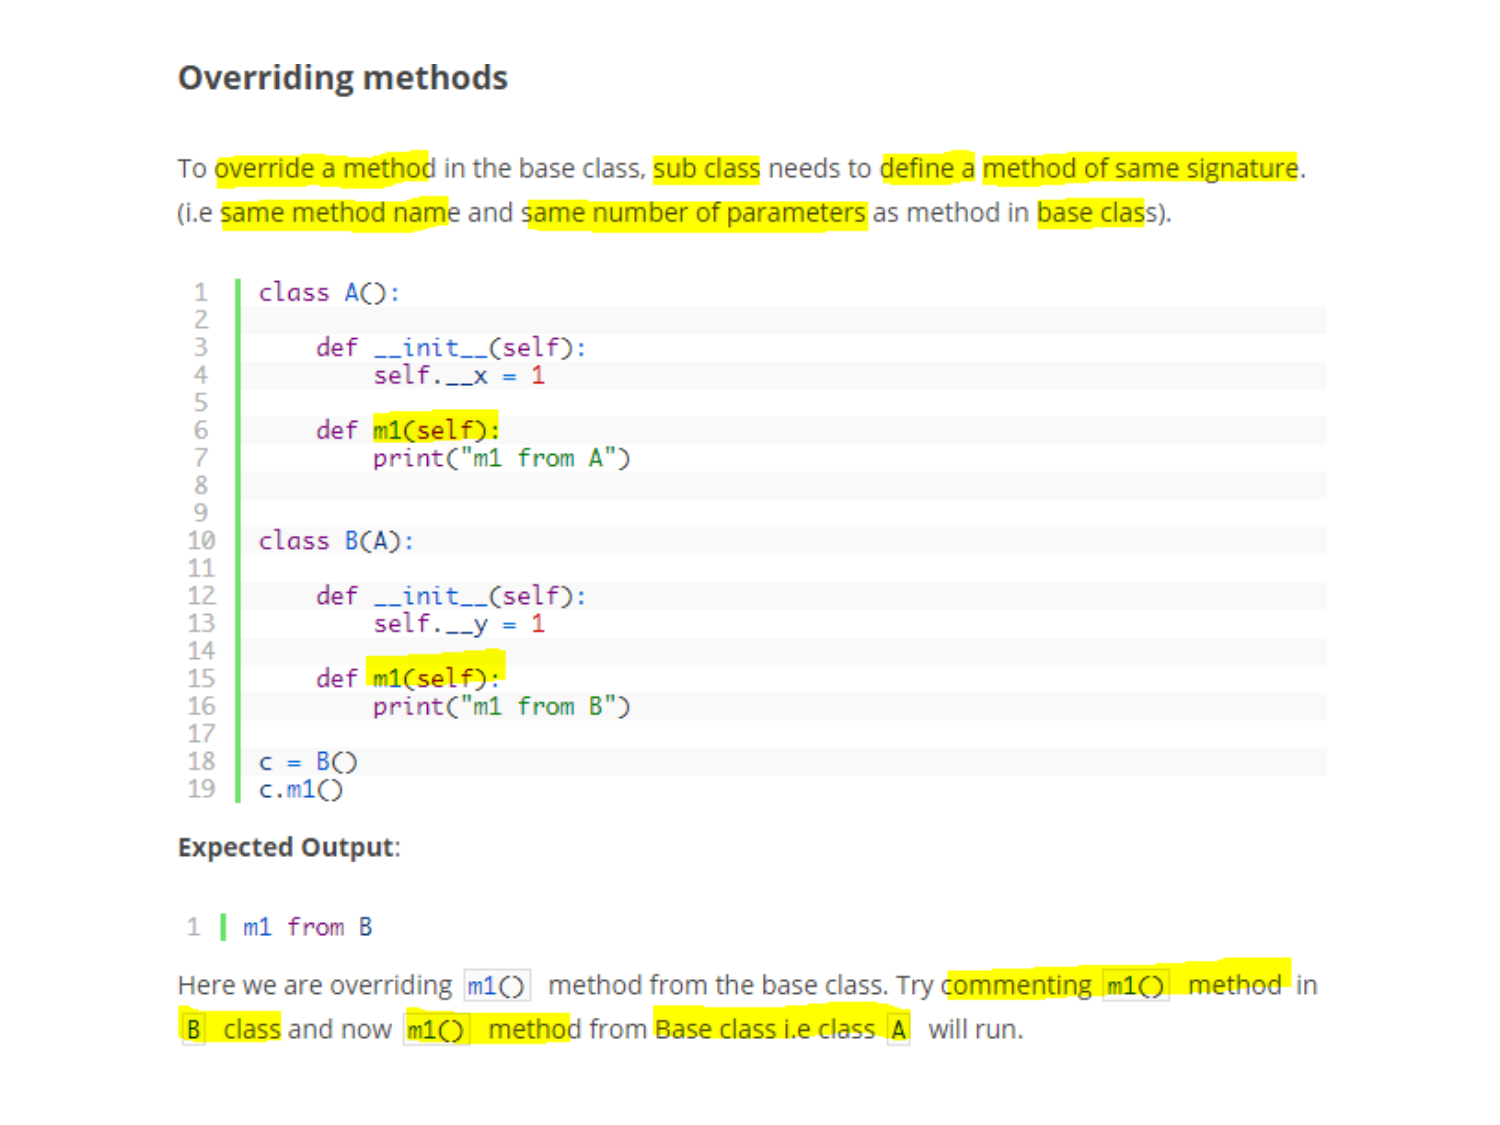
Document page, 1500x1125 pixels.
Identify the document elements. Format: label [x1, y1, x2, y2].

picture [162, 63, 1338, 1061]
